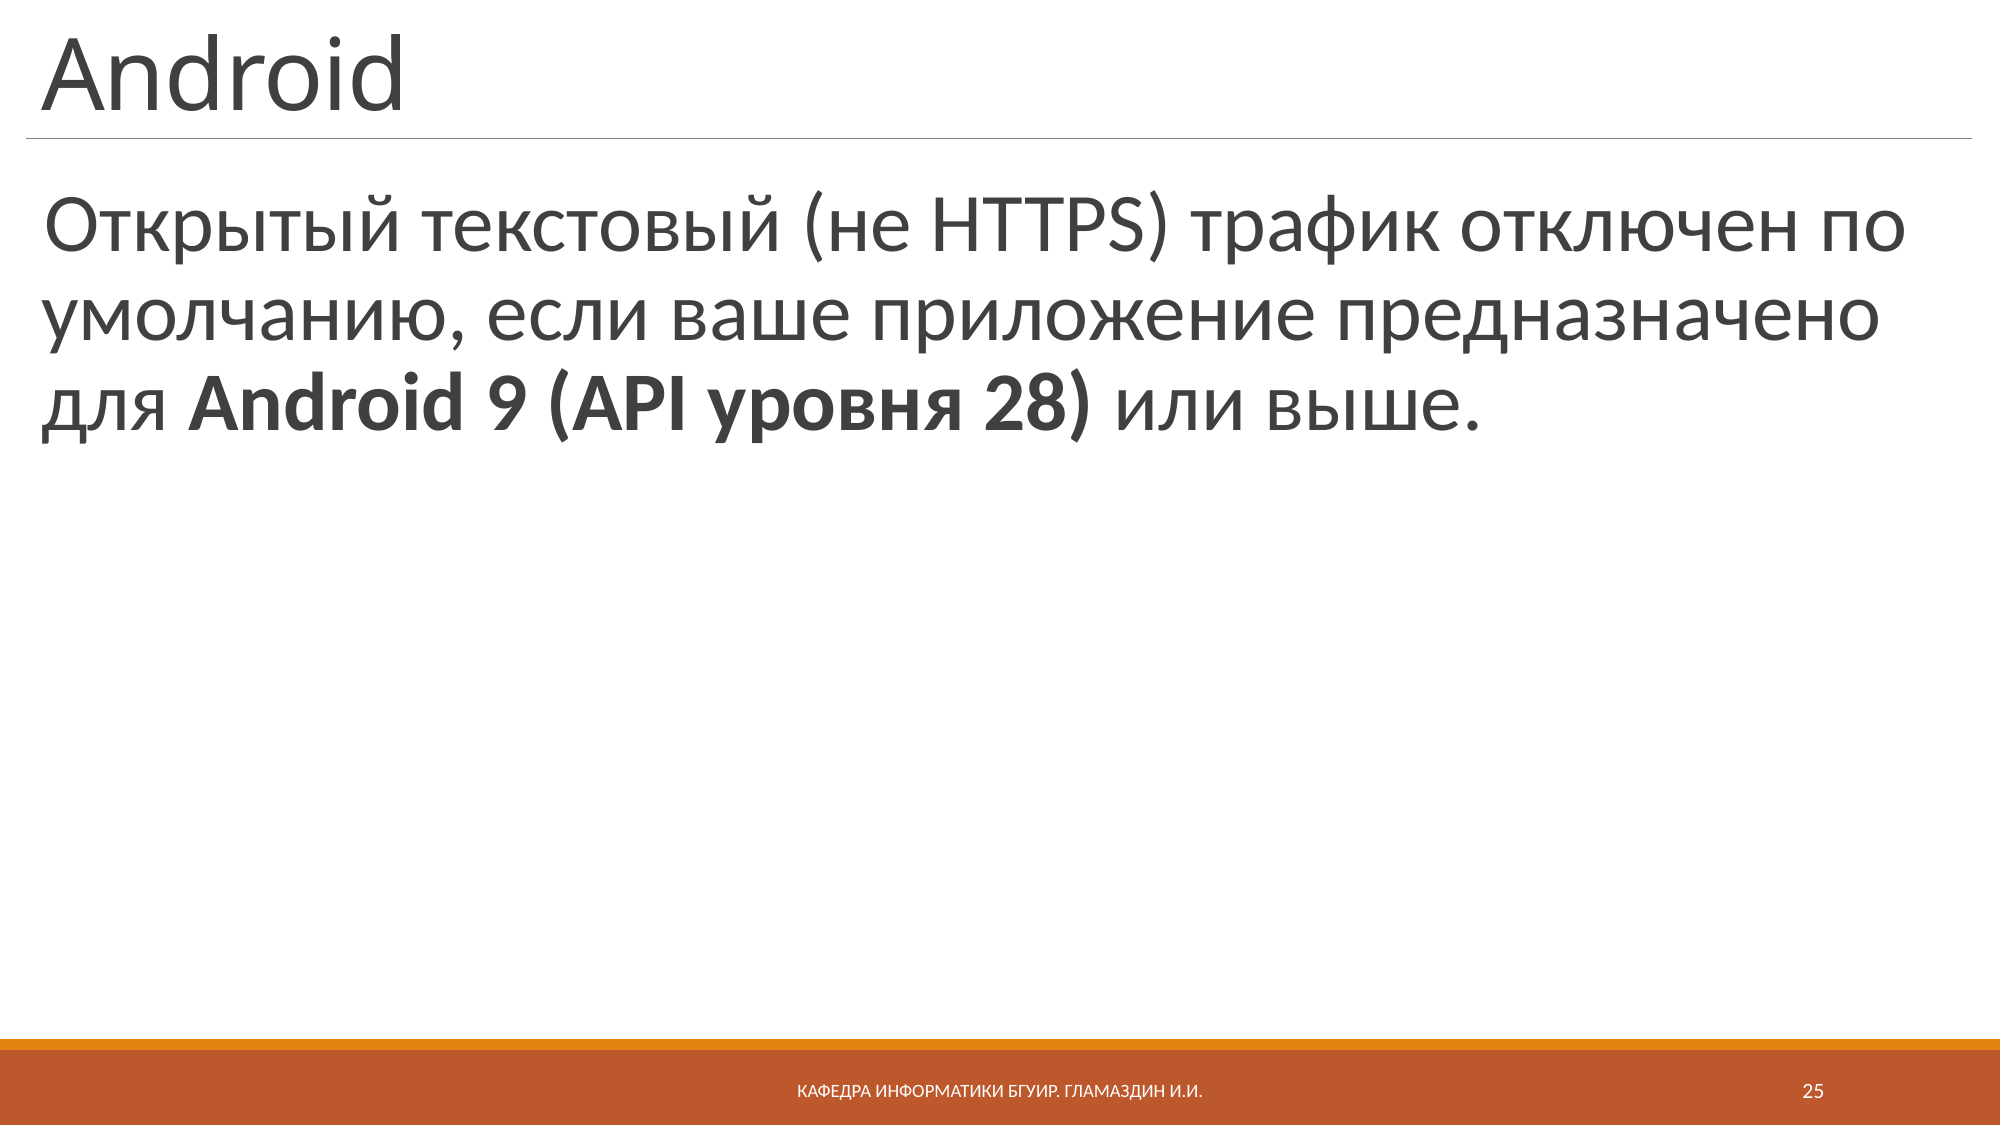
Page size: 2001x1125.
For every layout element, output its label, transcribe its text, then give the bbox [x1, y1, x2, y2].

title Android [25, 14, 1972, 139]
list Открытый текстовый (не HTTPS) трафик отключен по умолчанию, если ваше приложение предназначено для Android 9 (API уровня 28) или выше. [25, 171, 1972, 1034]
slide_number 25 [1624, 1059, 1840, 1120]
footer Кафедра информатики бгуир. Гламаздин И.и. [604, 1059, 1396, 1120]
